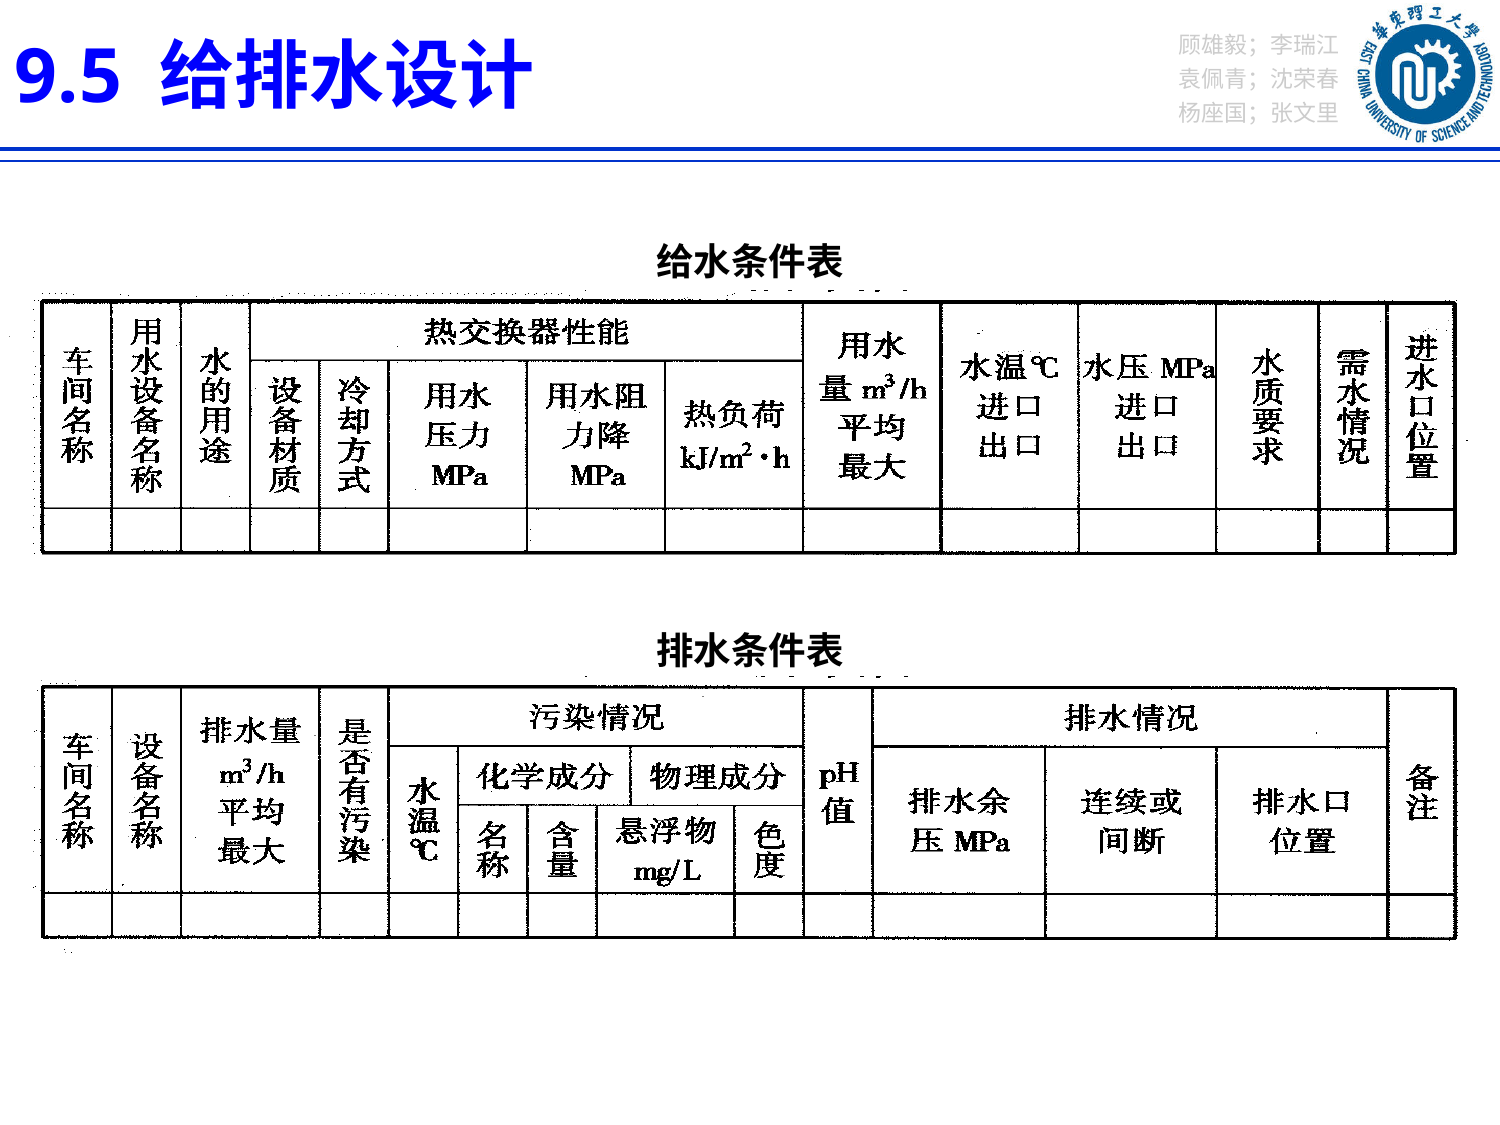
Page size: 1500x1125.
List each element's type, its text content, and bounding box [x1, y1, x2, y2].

text_box 9.5 给排水设计 [0, 20, 1500, 125]
picture [0, 675, 1483, 953]
picture [1353, 125, 1495, 145]
picture [1353, 3, 1495, 20]
text_box 给水条件表 [0, 230, 1500, 290]
picture [0, 290, 1483, 575]
text_box 排水条件表 [0, 619, 1500, 680]
